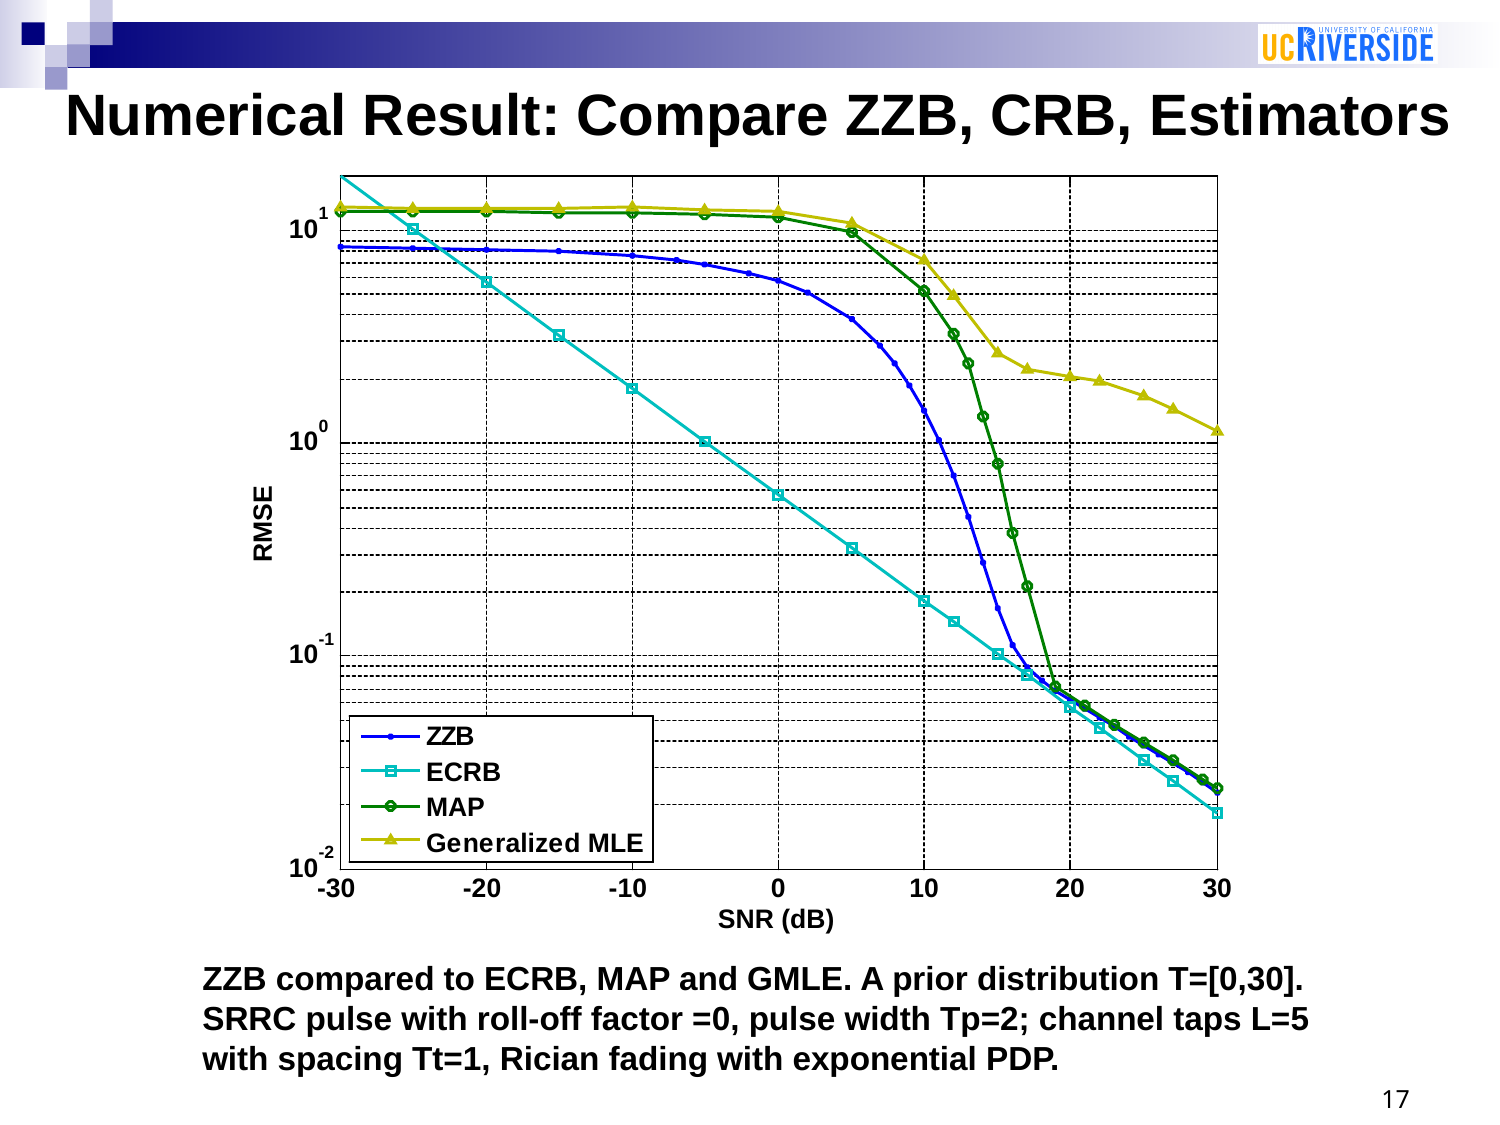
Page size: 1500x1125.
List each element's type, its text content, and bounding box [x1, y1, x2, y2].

picture [1258, 24, 1438, 62]
title Numerical Result: Compare ZZB, CRB, Estimators [50, 62, 1475, 163]
text_box ZZB compared to ECRB, MAP and GMLE. A prior distribution T=[0,30]. SRRC pulse with roll-off factor =0, pulse width Tp=2; channel taps L=5 with spacing Tt=1, Rician fading with exponential PDP. [187, 949, 1375, 1085]
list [192, 112, 1326, 963]
slide_number 17 [1237, 1074, 1426, 1125]
